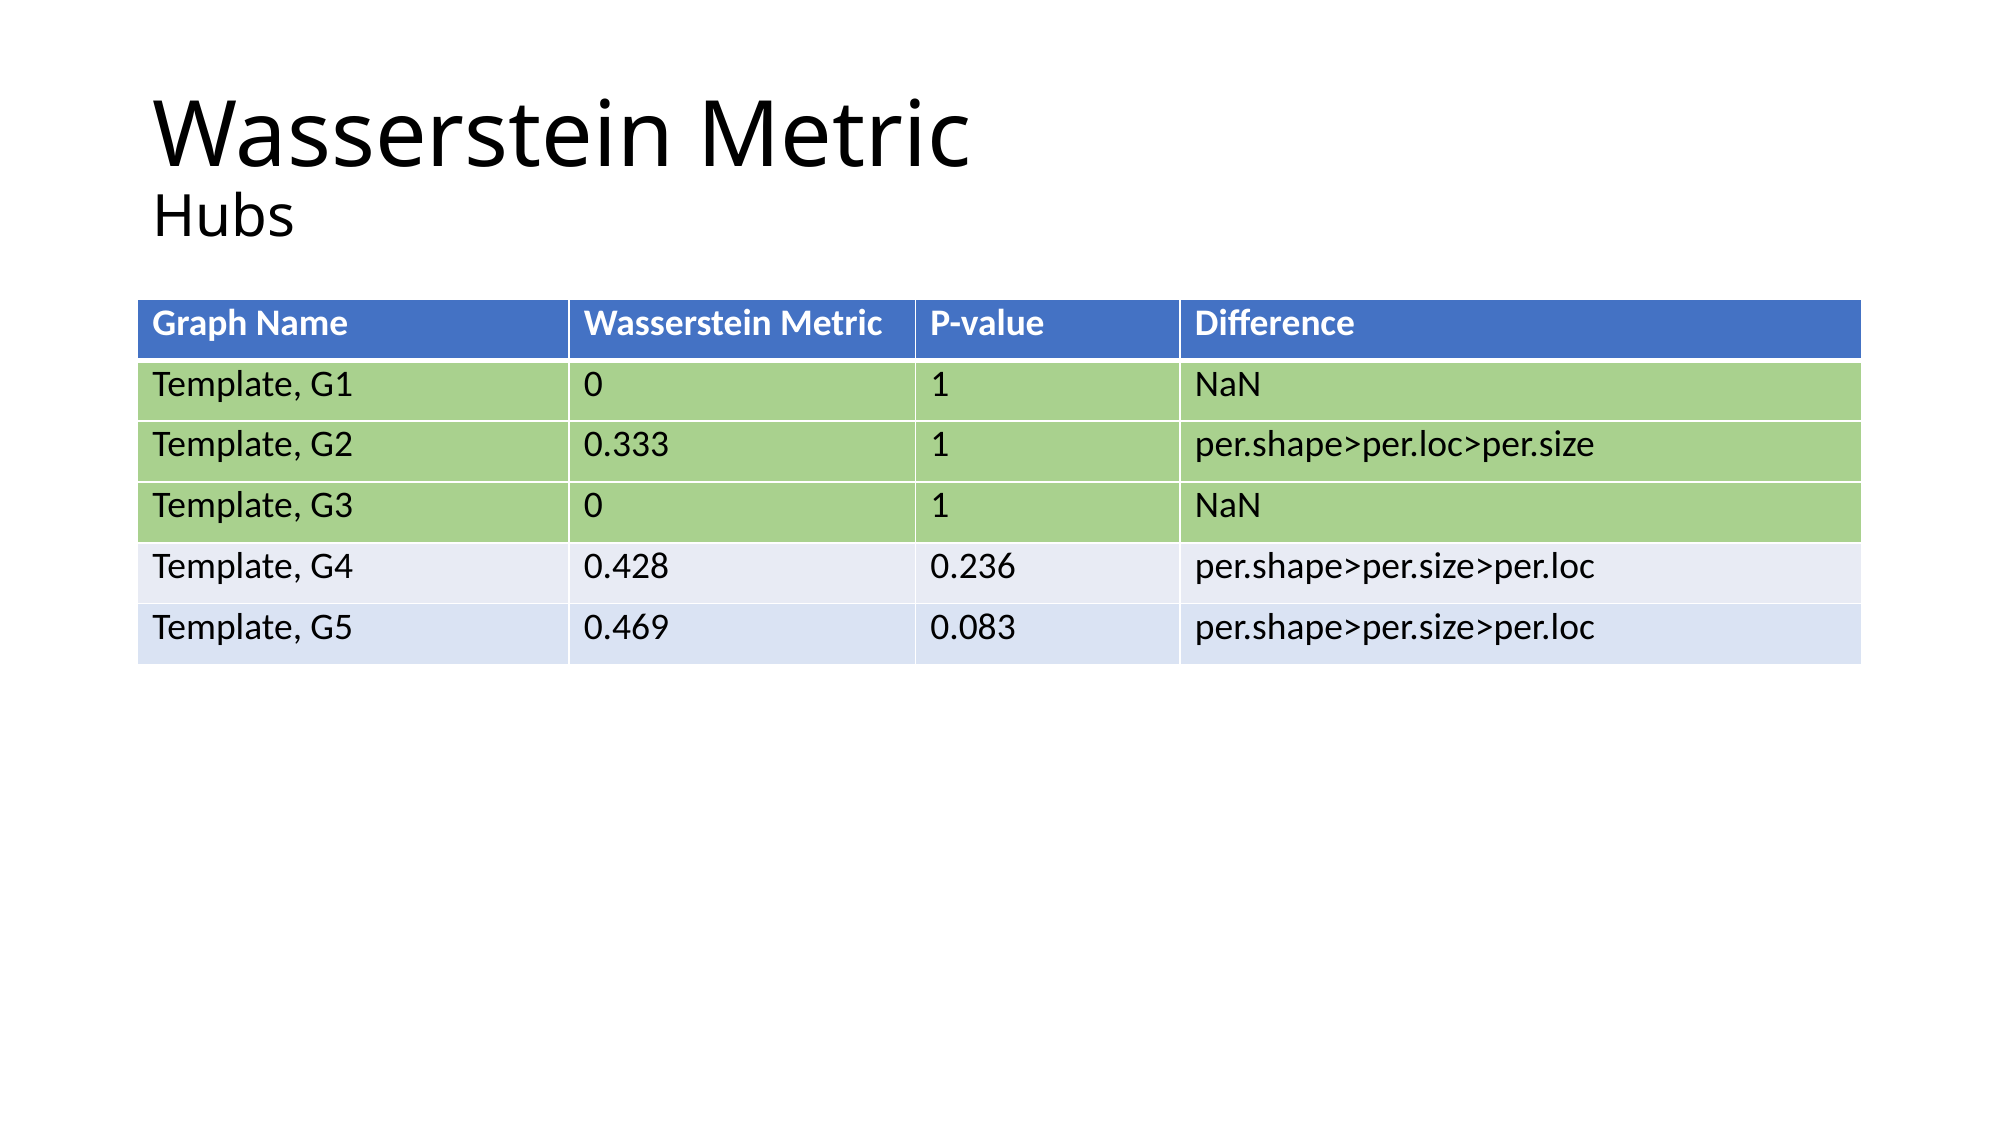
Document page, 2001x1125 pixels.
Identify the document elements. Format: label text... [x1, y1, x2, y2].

table_cell NaN [1181, 363, 1861, 420]
table_cell 0.469 [570, 604, 915, 664]
table_cell 1 [916, 422, 1179, 481]
title Wasserstein Metric Hubs [137, 59, 1863, 278]
table_cell 0 [570, 363, 915, 420]
table_cell Template, G3 [138, 483, 568, 542]
table_cell 0.236 [916, 544, 1179, 603]
table_cell 0.083 [916, 604, 1179, 664]
table_cell 1 [916, 363, 1179, 420]
table_cell Template, G1 [138, 363, 568, 420]
table_cell Template, G4 [138, 544, 568, 603]
table_cell 0.428 [570, 544, 915, 603]
table_cell per.shape>per.loc>per.size [1181, 422, 1861, 481]
table_cell 0.333 [570, 422, 915, 481]
table_cell per.shape>per.size>per.loc [1181, 544, 1861, 603]
table_cell Template, G2 [138, 422, 568, 481]
table_header Difference [1181, 300, 1861, 358]
table_cell 1 [916, 483, 1179, 542]
table_cell per.shape>per.size>per.loc [1181, 604, 1861, 664]
table_header P-value [916, 300, 1179, 358]
table_header Graph Name [138, 300, 568, 358]
table_header Wasserstein Metric [570, 300, 915, 358]
table_cell Template, G5 [138, 604, 568, 664]
table_cell 0 [570, 483, 915, 542]
table_cell NaN [1181, 483, 1861, 542]
